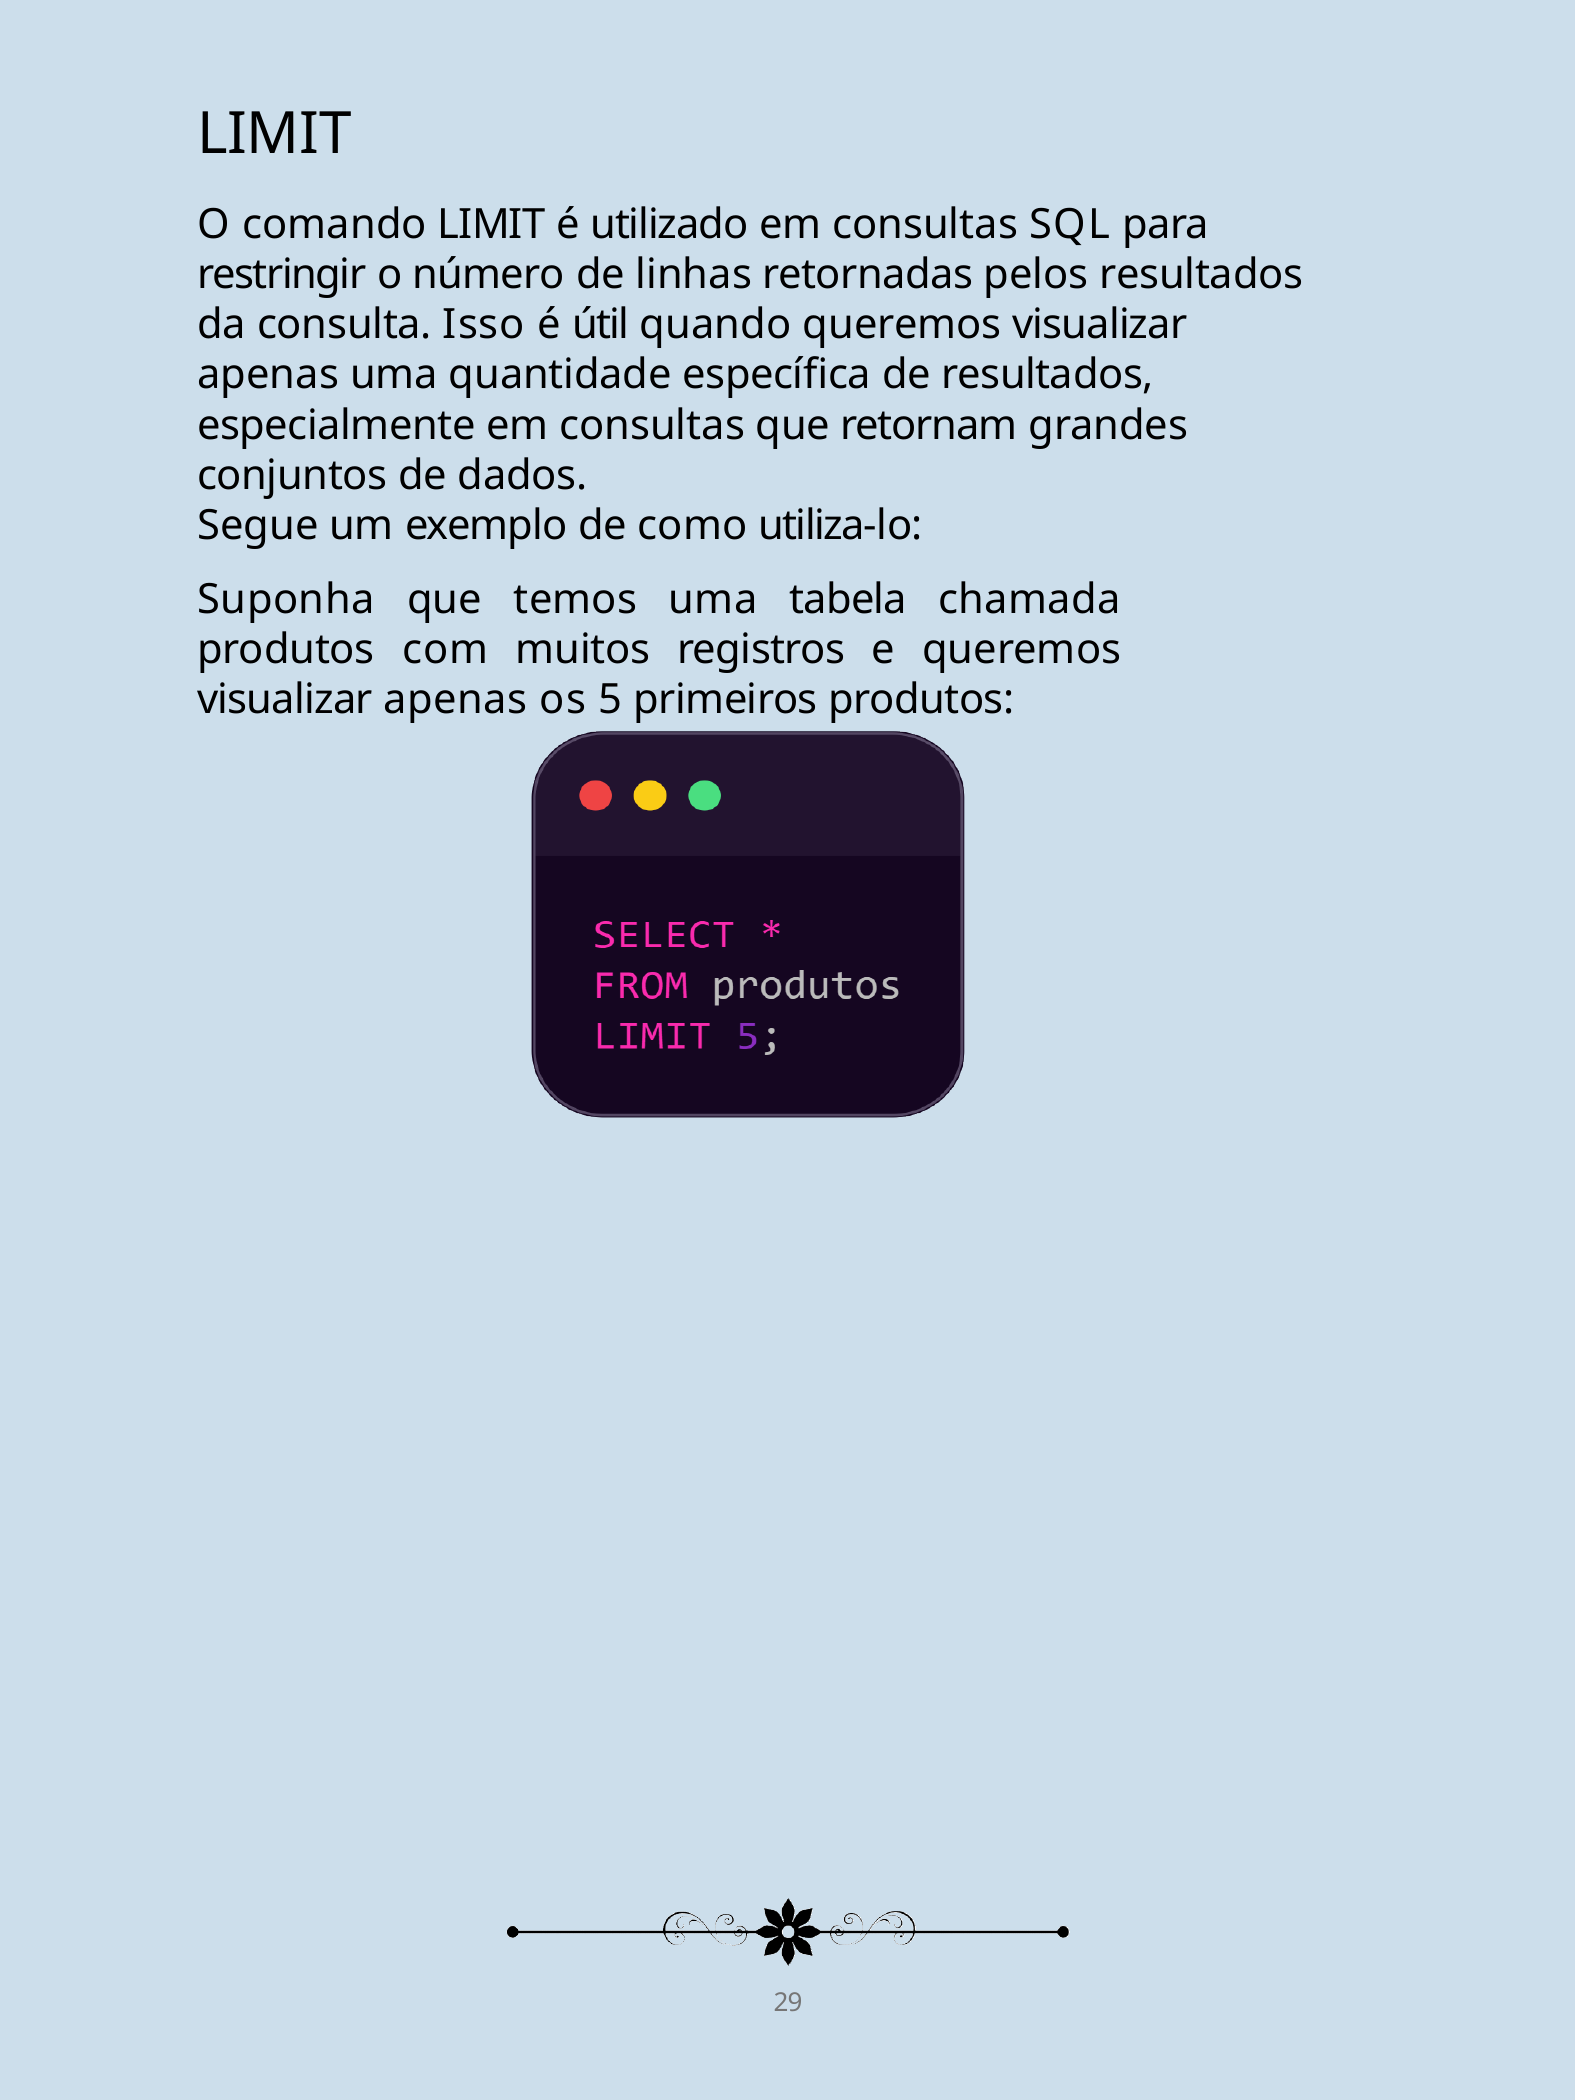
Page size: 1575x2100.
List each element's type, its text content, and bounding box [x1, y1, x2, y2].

slide_number 10 [767, 1984, 810, 2100]
picture [485, 1869, 1090, 1971]
picture [67, 568, 1432, 1280]
text_box LIMIT O comando LIMIT é utilizado em consultas SQL para restringir o número de linhas retornadas pelos resultados da consulta. Isso é útil quando queremos visualizar apenas uma quantidade específica de resultados, especialmente em consultas que retornam grandes conjuntos de dados. Segue um exemplo de como utiliza-lo: Suponha que temos uma tabela chamada produtos com muitos registros e queremos visualizar apenas os 5 primeiros produtos: [195, 93, 1341, 566]
